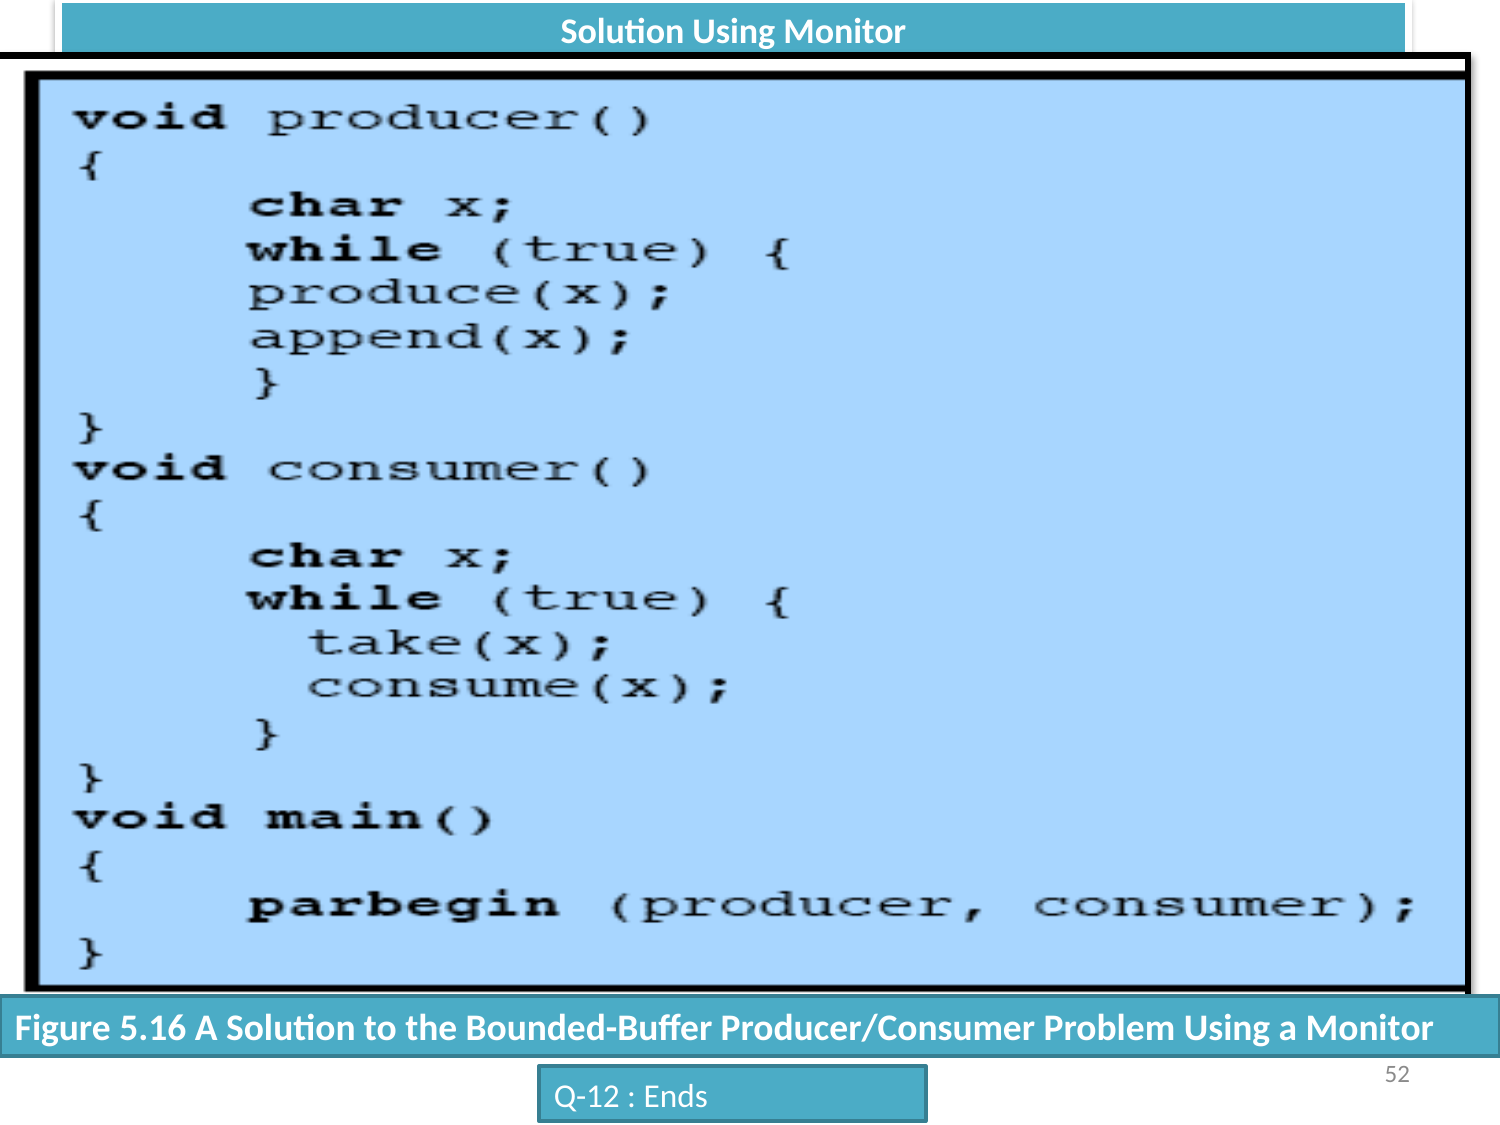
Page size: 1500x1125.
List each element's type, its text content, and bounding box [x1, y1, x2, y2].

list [0, 58, 1466, 1008]
text_box Figure 5.16 A Solution to the Bounded-Buffer Producer/Consumer Problem Using a Monitor [0, 994, 1500, 1058]
text_box Q-12 : Ends [537, 1064, 928, 1123]
slide_number 52 [1074, 1058, 1425, 1103]
title Solution Using Monitor [55, 0, 1412, 51]
